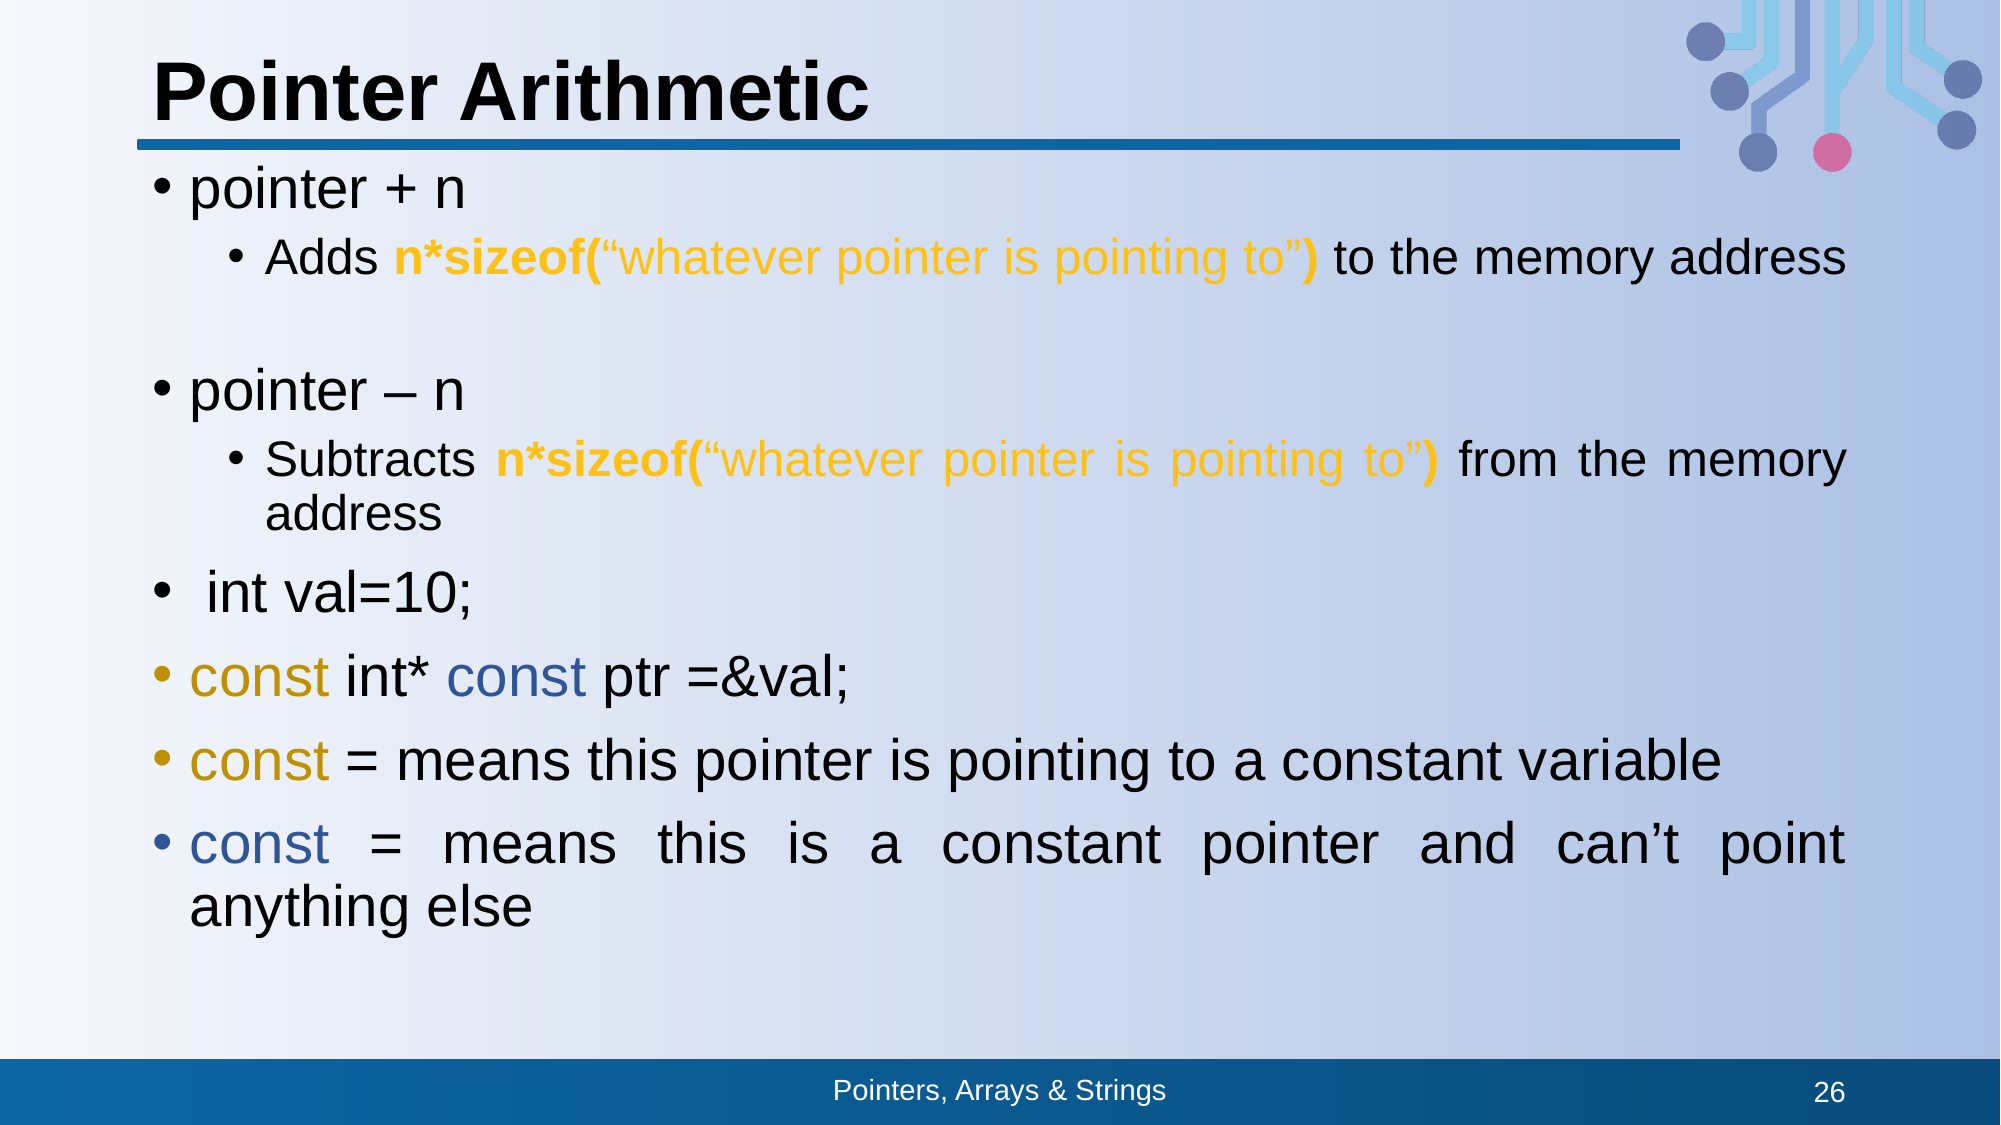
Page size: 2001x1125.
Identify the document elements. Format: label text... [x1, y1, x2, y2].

title Pointer Arithmetic [137, 17, 1863, 150]
list pointer + n Adds n*sizeof(“whatever pointer is pointing to”) to the memory address pointer – n Subtracts n*sizeof(“whatever pointer is pointing to”) from the memory address int val=10; const int* const ptr =&val; const = means this pointer is pointing to a constant variable const = means this is a constant pointer and can’t point anything else [137, 150, 1863, 997]
slide_number 26 [1411, 1060, 1861, 1121]
footer Pointers, Arrays & Strings [662, 1059, 1338, 1119]
picture [1663, 0, 2000, 204]
